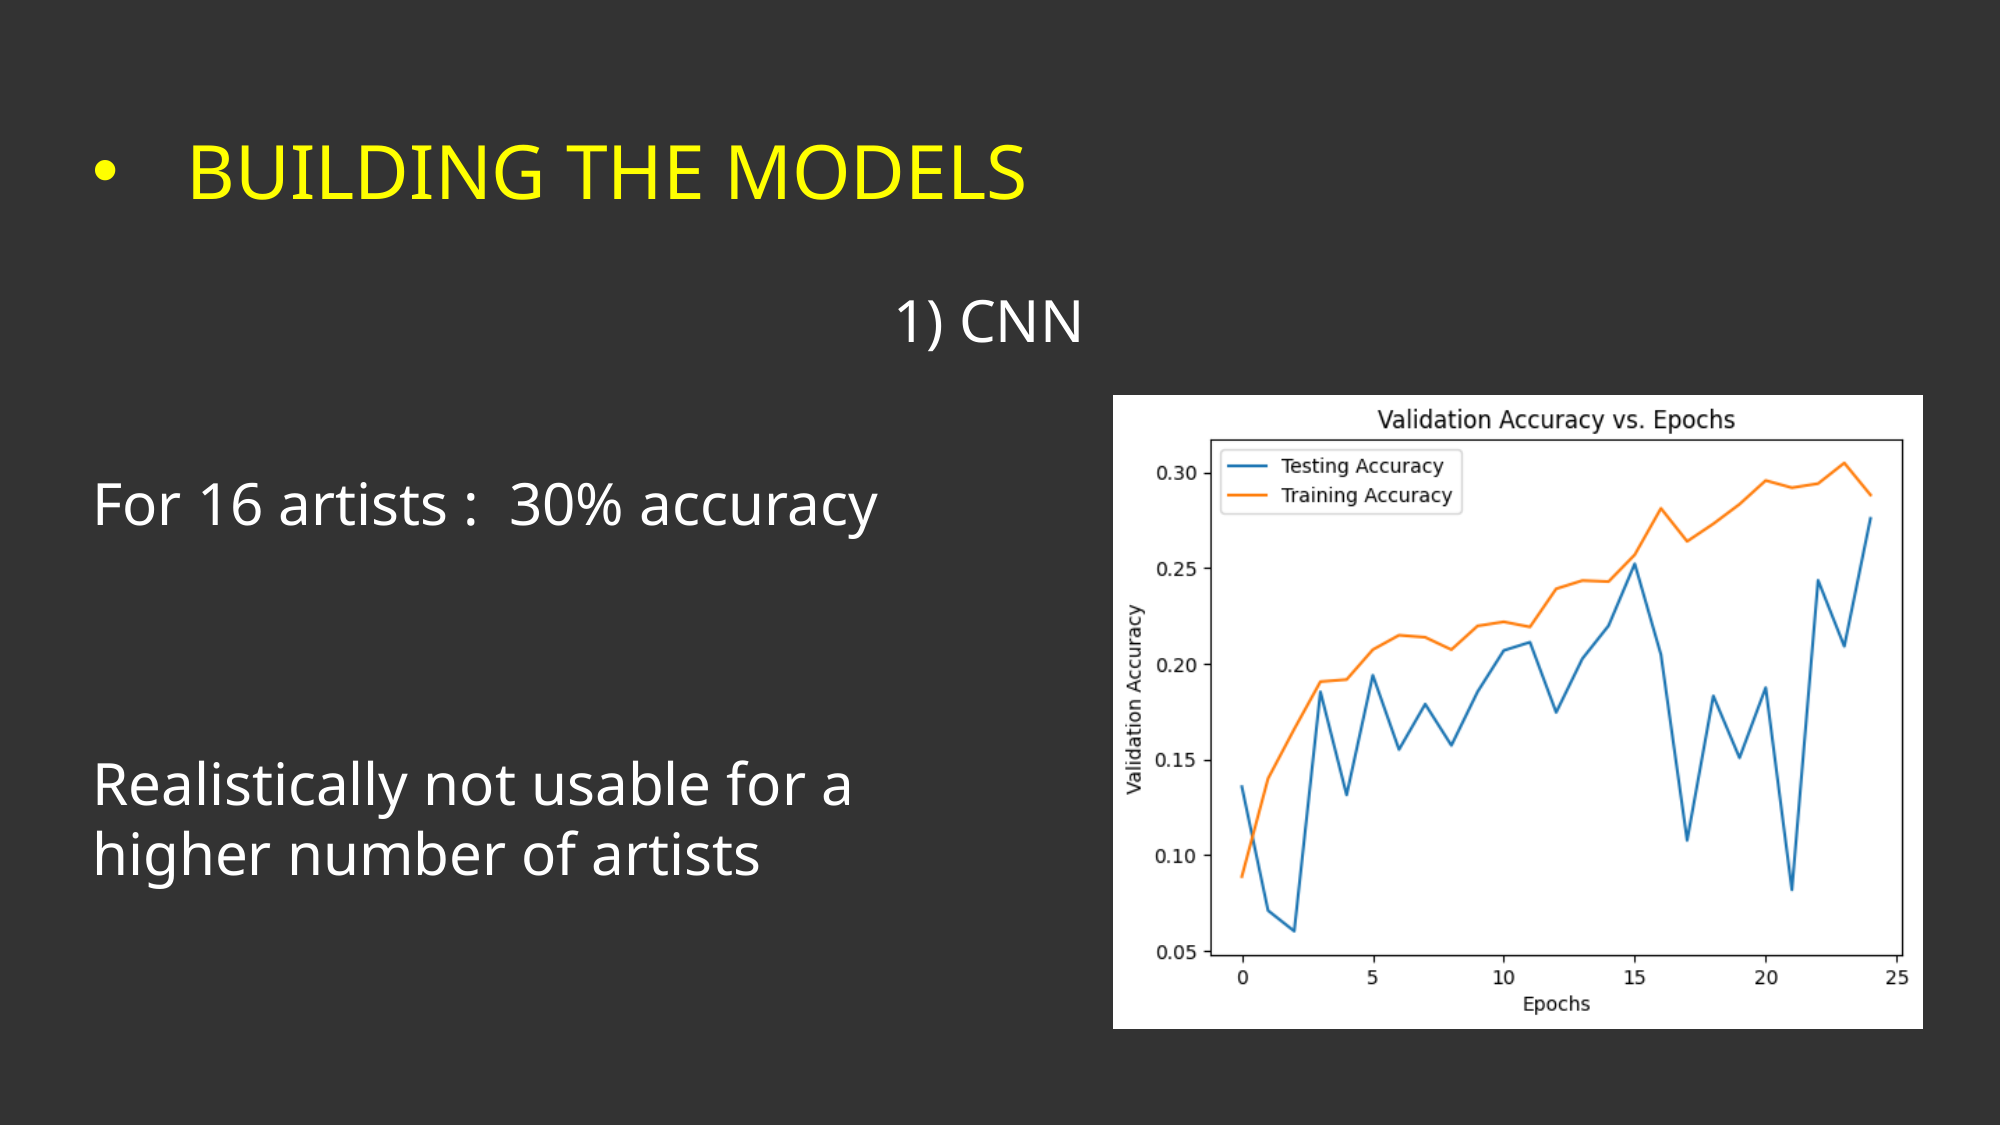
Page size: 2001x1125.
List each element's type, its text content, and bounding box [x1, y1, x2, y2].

text_box BUILDING THE MODELS [77, 116, 1437, 222]
picture [1113, 395, 1923, 1029]
text_box 1) CNN [440, 277, 1537, 432]
text_box For 16 artists : 30% accuracy Realistically not usable for a higher number of artists [77, 459, 1000, 940]
